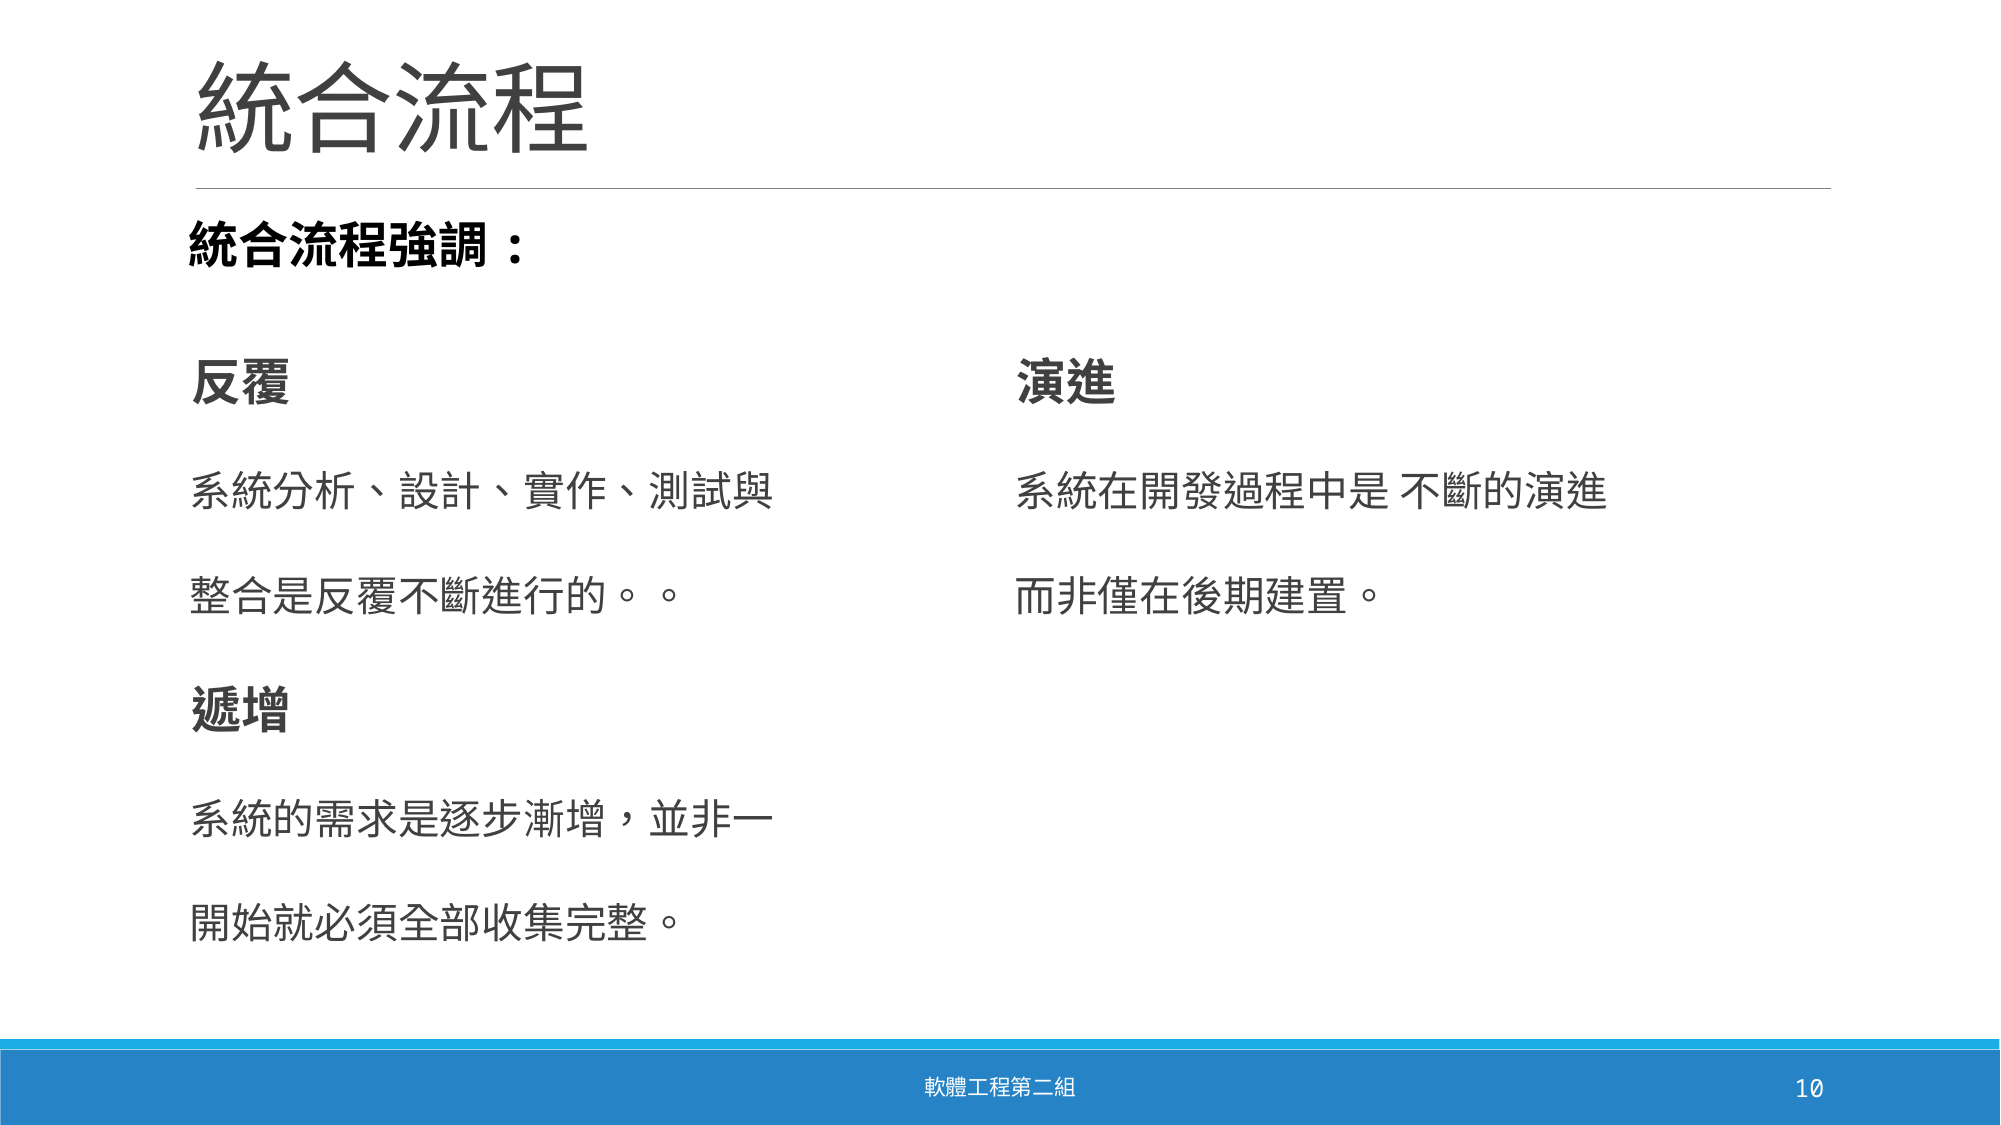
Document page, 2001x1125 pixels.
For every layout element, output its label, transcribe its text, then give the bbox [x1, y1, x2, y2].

slide_number 10 [1624, 1059, 1840, 1120]
title 統合流程 [180, 25, 1830, 174]
footer 軟體工程第二組 [604, 1059, 1396, 1120]
list 反覆 系統分析、設計、實作、測試與 整合是反覆不斷進行的。。 遞增 系統的需求是逐步漸增，並非一 開始就必須全部收集完整。 演進 系統在開發過程中是 不斷的演進 而非僅在後期建置。 [180, 313, 1830, 963]
text_box 統合流程強調: [173, 205, 545, 281]
